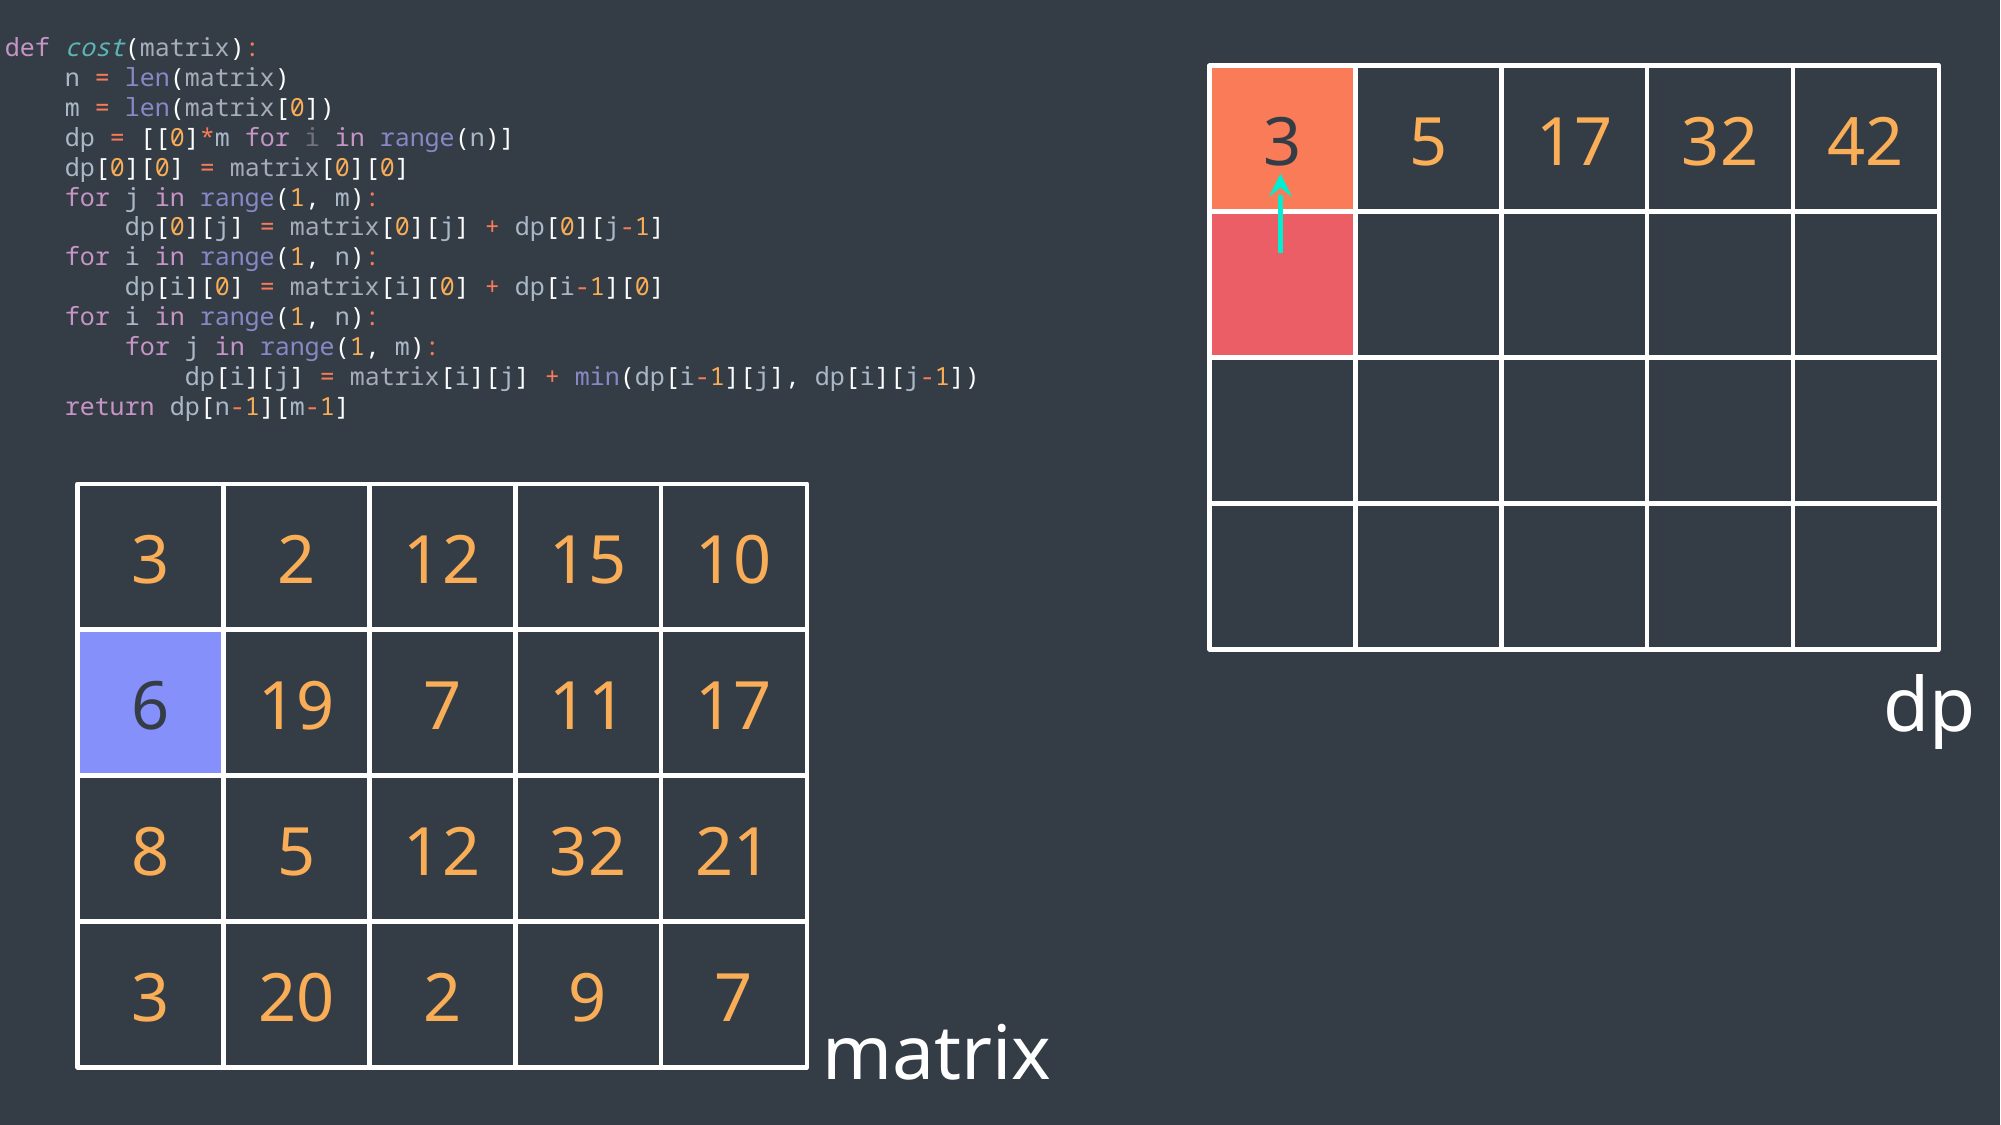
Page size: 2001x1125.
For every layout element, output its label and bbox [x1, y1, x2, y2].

text_box [77, 483, 1091, 1103]
text_box [0, 23, 995, 428]
text_box [1209, 65, 2000, 754]
